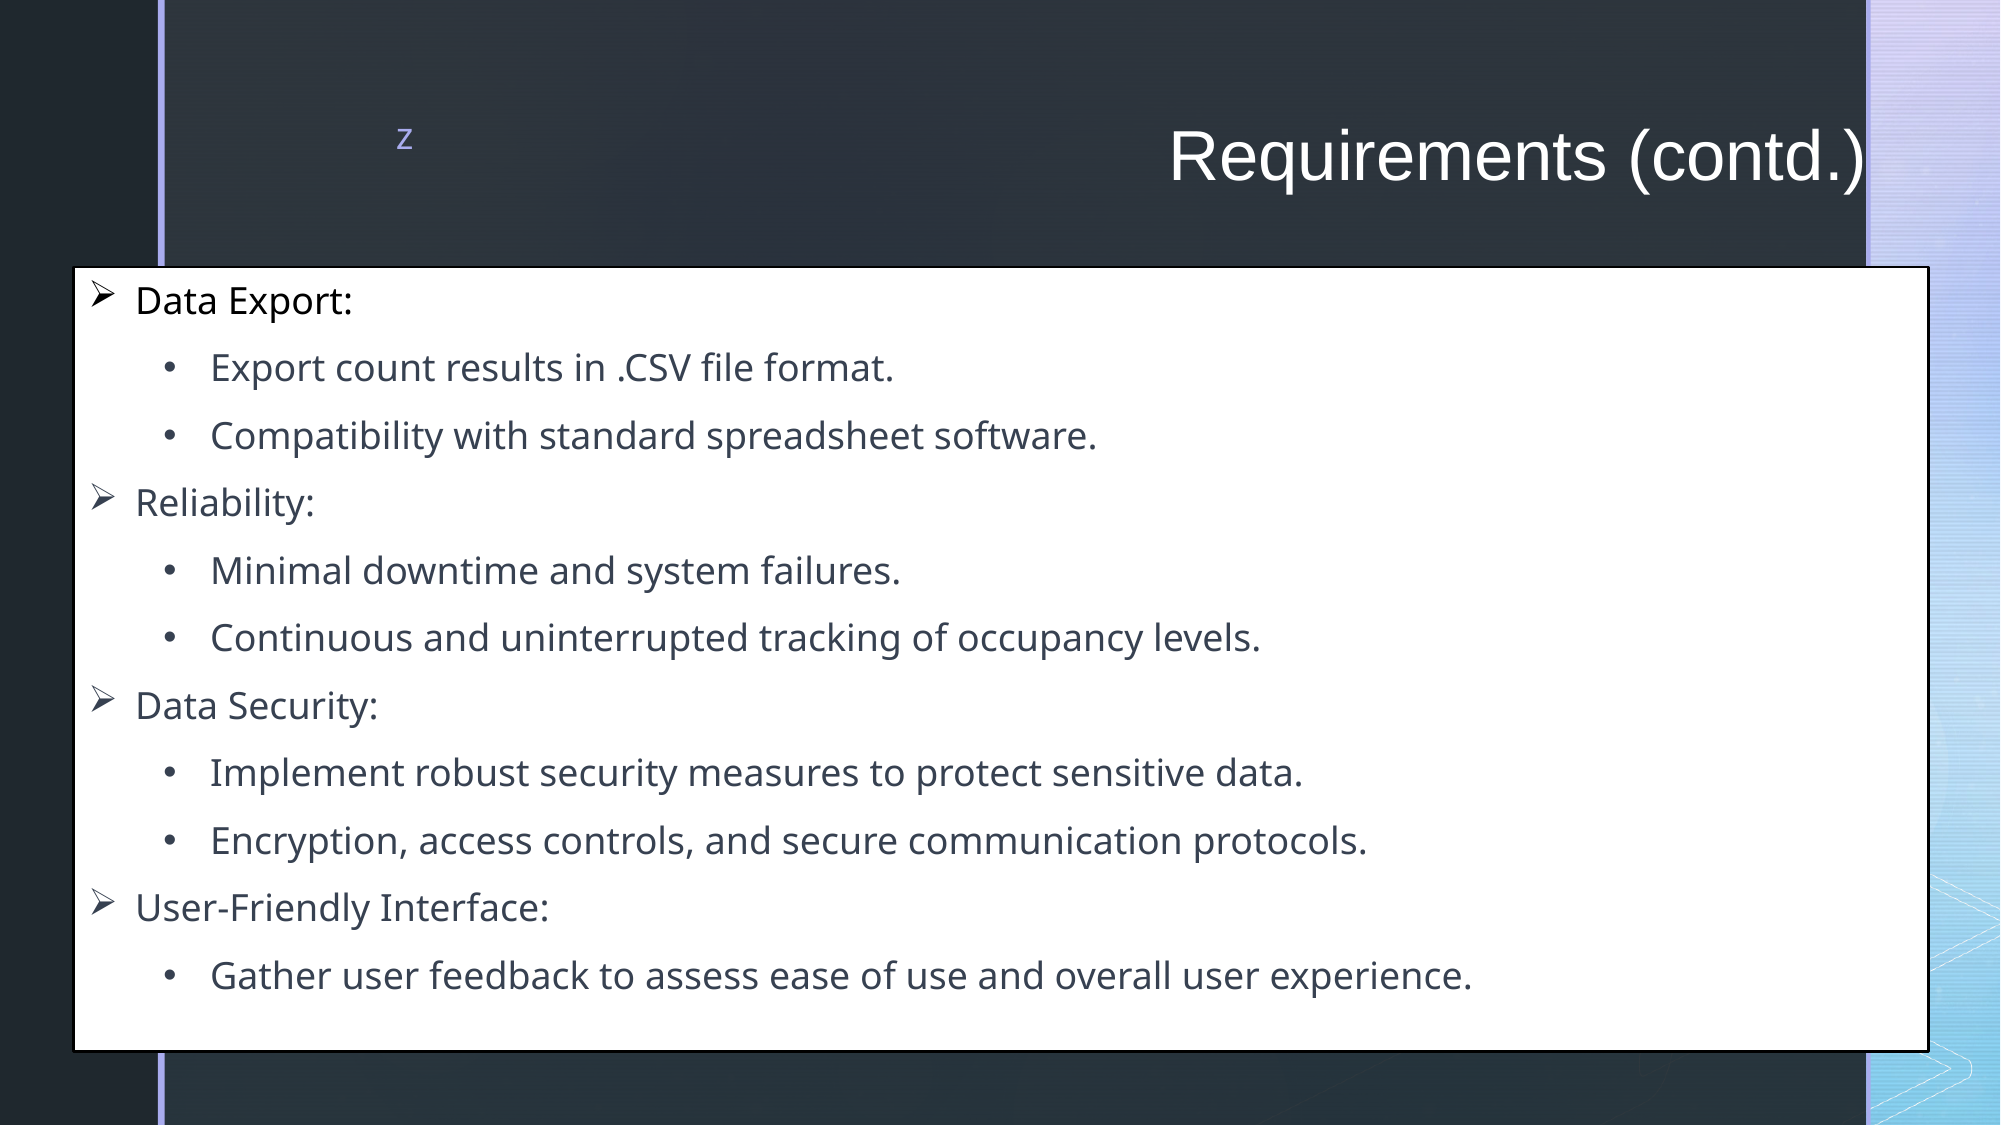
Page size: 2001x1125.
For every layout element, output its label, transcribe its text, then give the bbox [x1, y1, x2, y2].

title Requirements (contd.) [73, 111, 1883, 230]
picture [1871, 0, 2001, 1125]
text_box Data Export: Export count results in .CSV file format. Compatibility with standard spreadsheet software. Reliability: Minimal downtime and system failures. Continuous and uninterrupted tracking of occupancy levels. Data Security: Implement robust security measures to protect sensitive data. Encryption, access controls, and secure communication protocols. User-Friendly Interface: Gather user feedback to assess ease of use and overall user experience. [72, 266, 1930, 1053]
